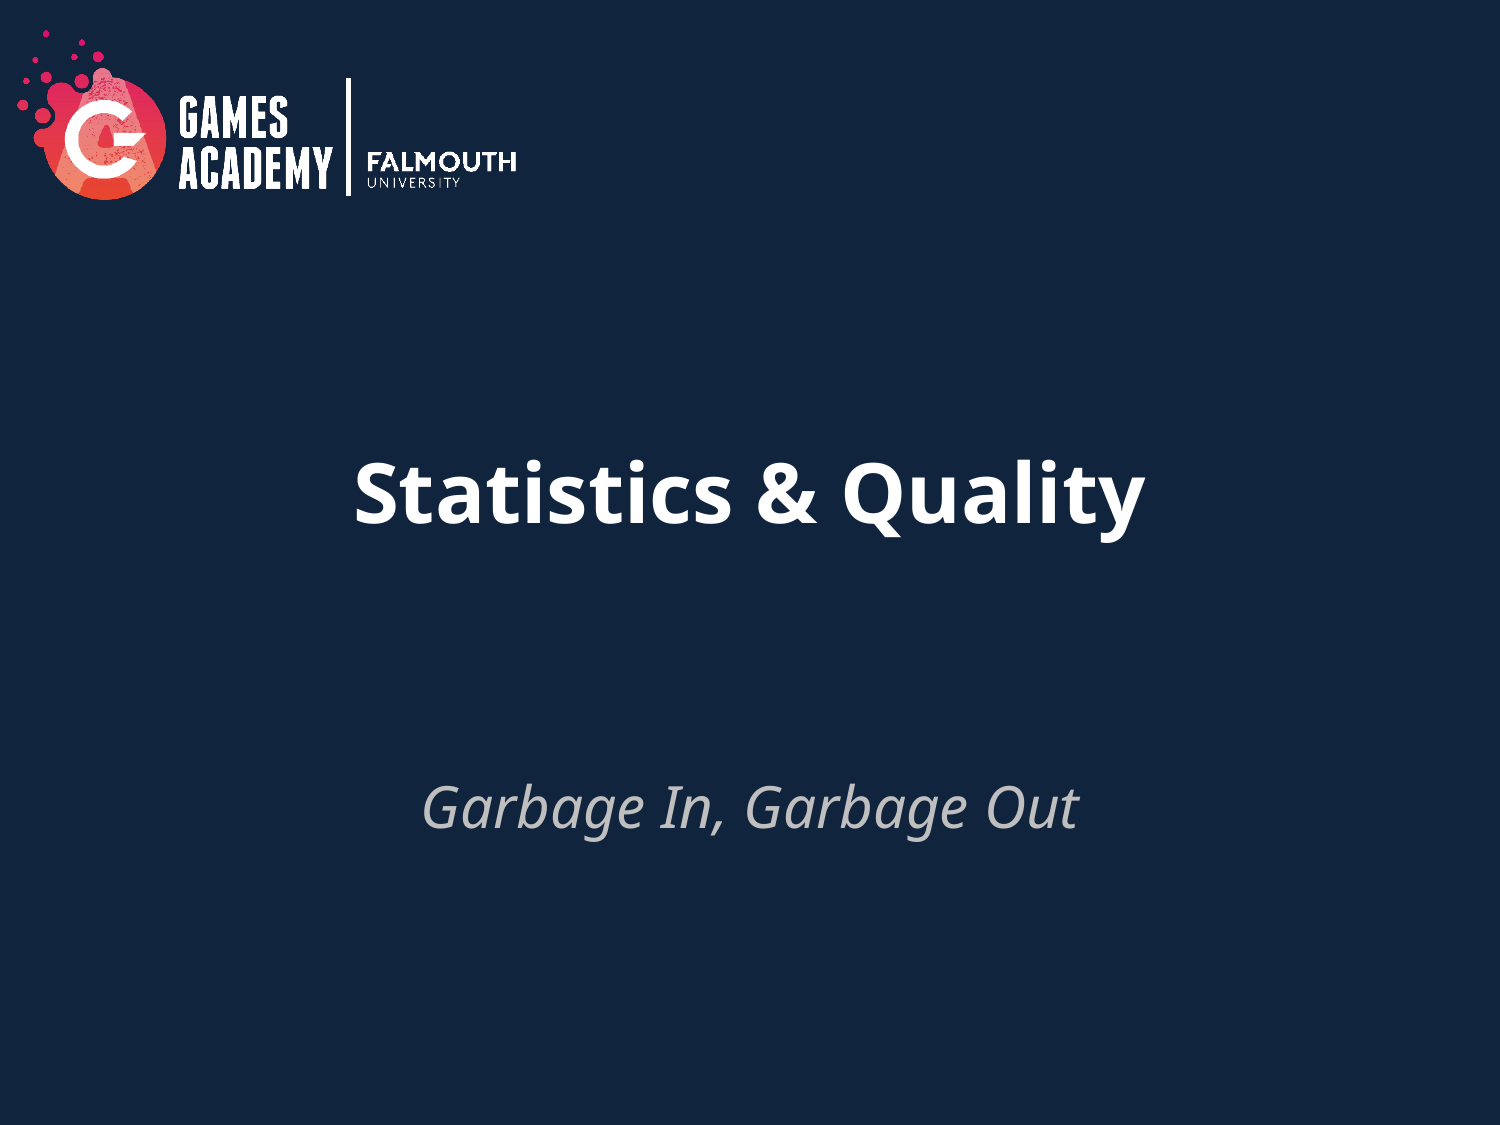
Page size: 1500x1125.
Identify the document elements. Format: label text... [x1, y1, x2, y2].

title Statistics & Quality [112, 432, 1388, 634]
subtitle Garbage In, Garbage Out [225, 763, 1275, 878]
picture [17, 30, 333, 200]
picture [361, 148, 519, 193]
